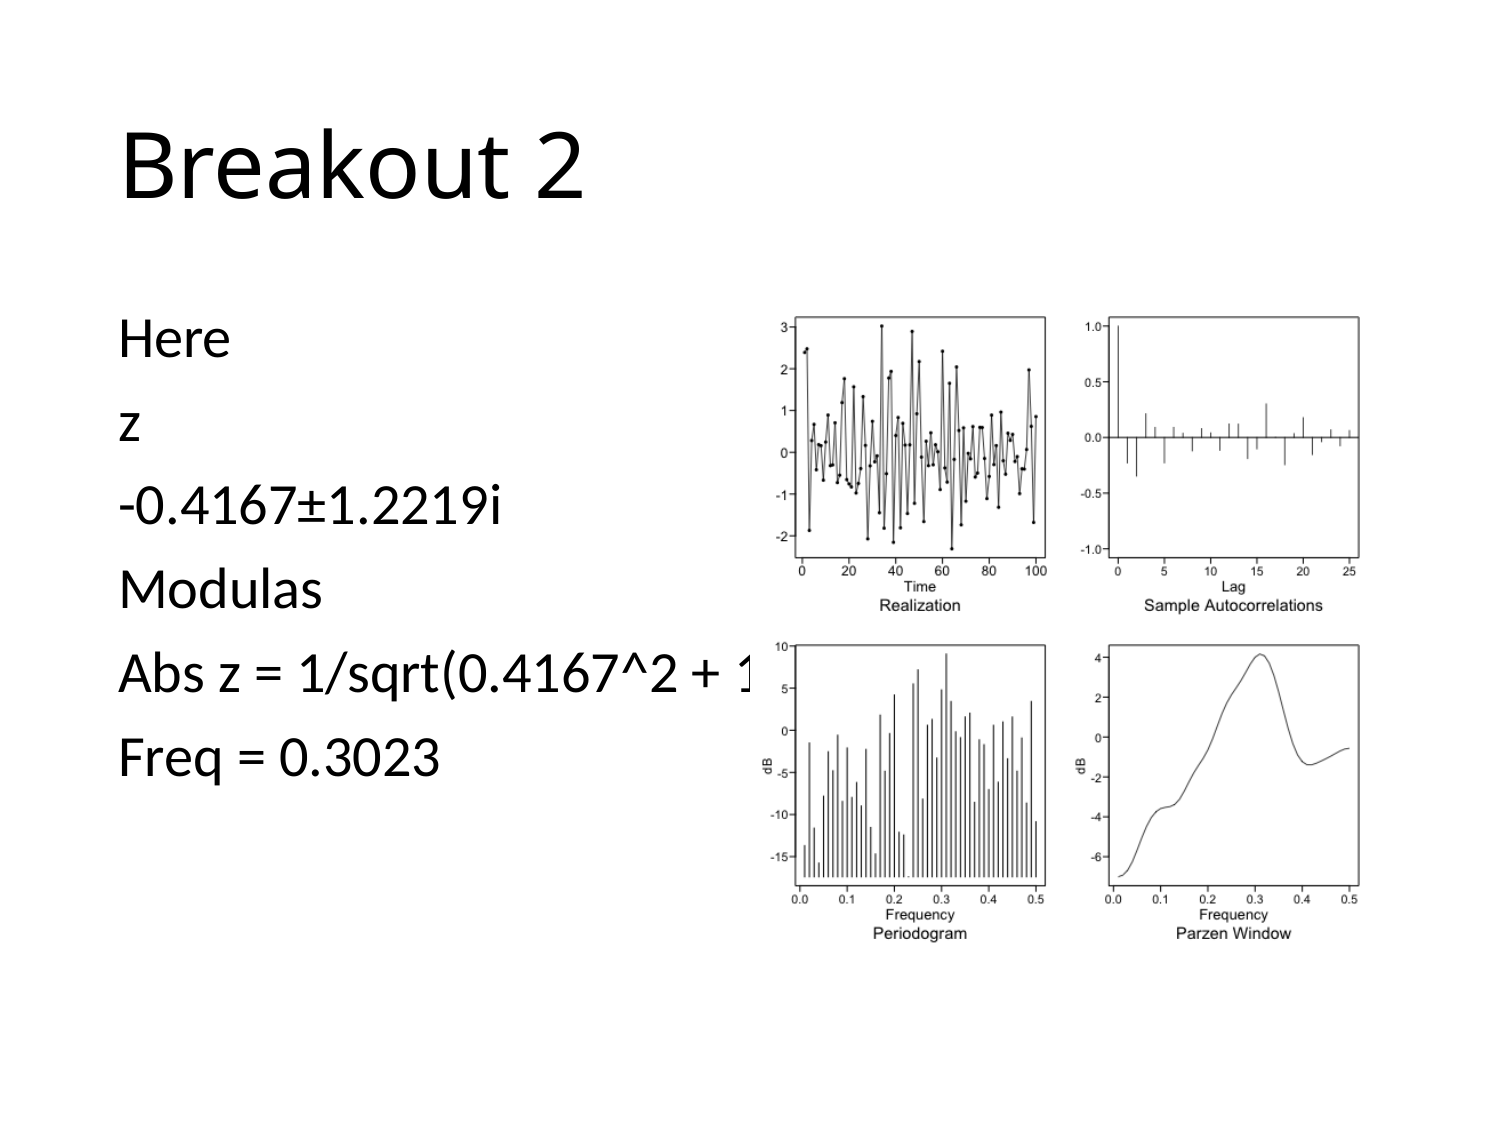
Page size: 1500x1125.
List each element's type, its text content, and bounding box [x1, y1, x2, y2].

picture [749, 299, 1377, 955]
title Breakout 2 [103, 59, 1397, 278]
